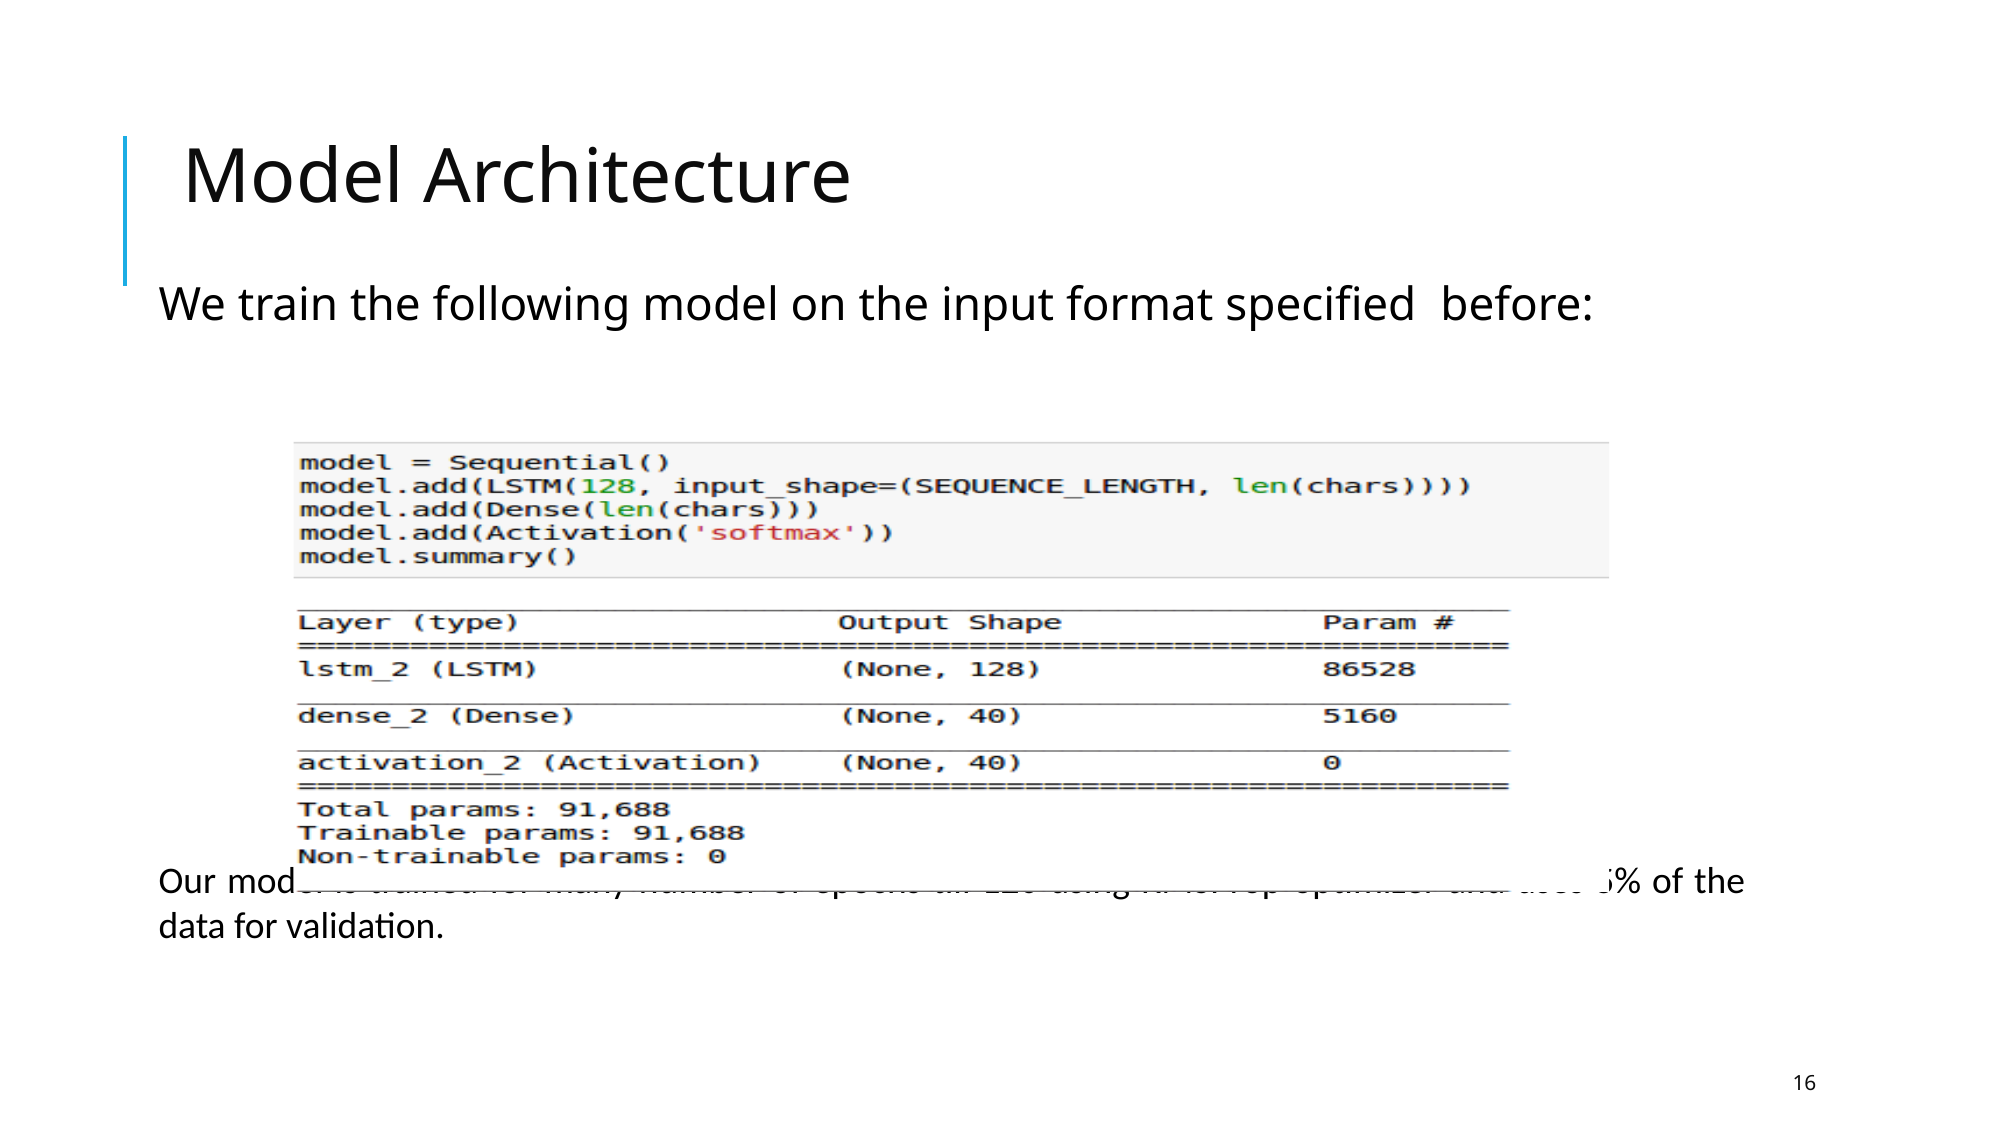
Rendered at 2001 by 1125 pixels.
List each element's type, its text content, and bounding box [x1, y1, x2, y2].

title Model Architecture [168, 96, 1763, 266]
picture [293, 440, 1610, 892]
slide_number ‹#› [1777, 1061, 1938, 1107]
list We train the following model on the input format specified before: Our model is trained for many number of epochs till 120 using RMSProp optimizer and uses 5% of the data for validation. [143, 266, 1763, 1036]
